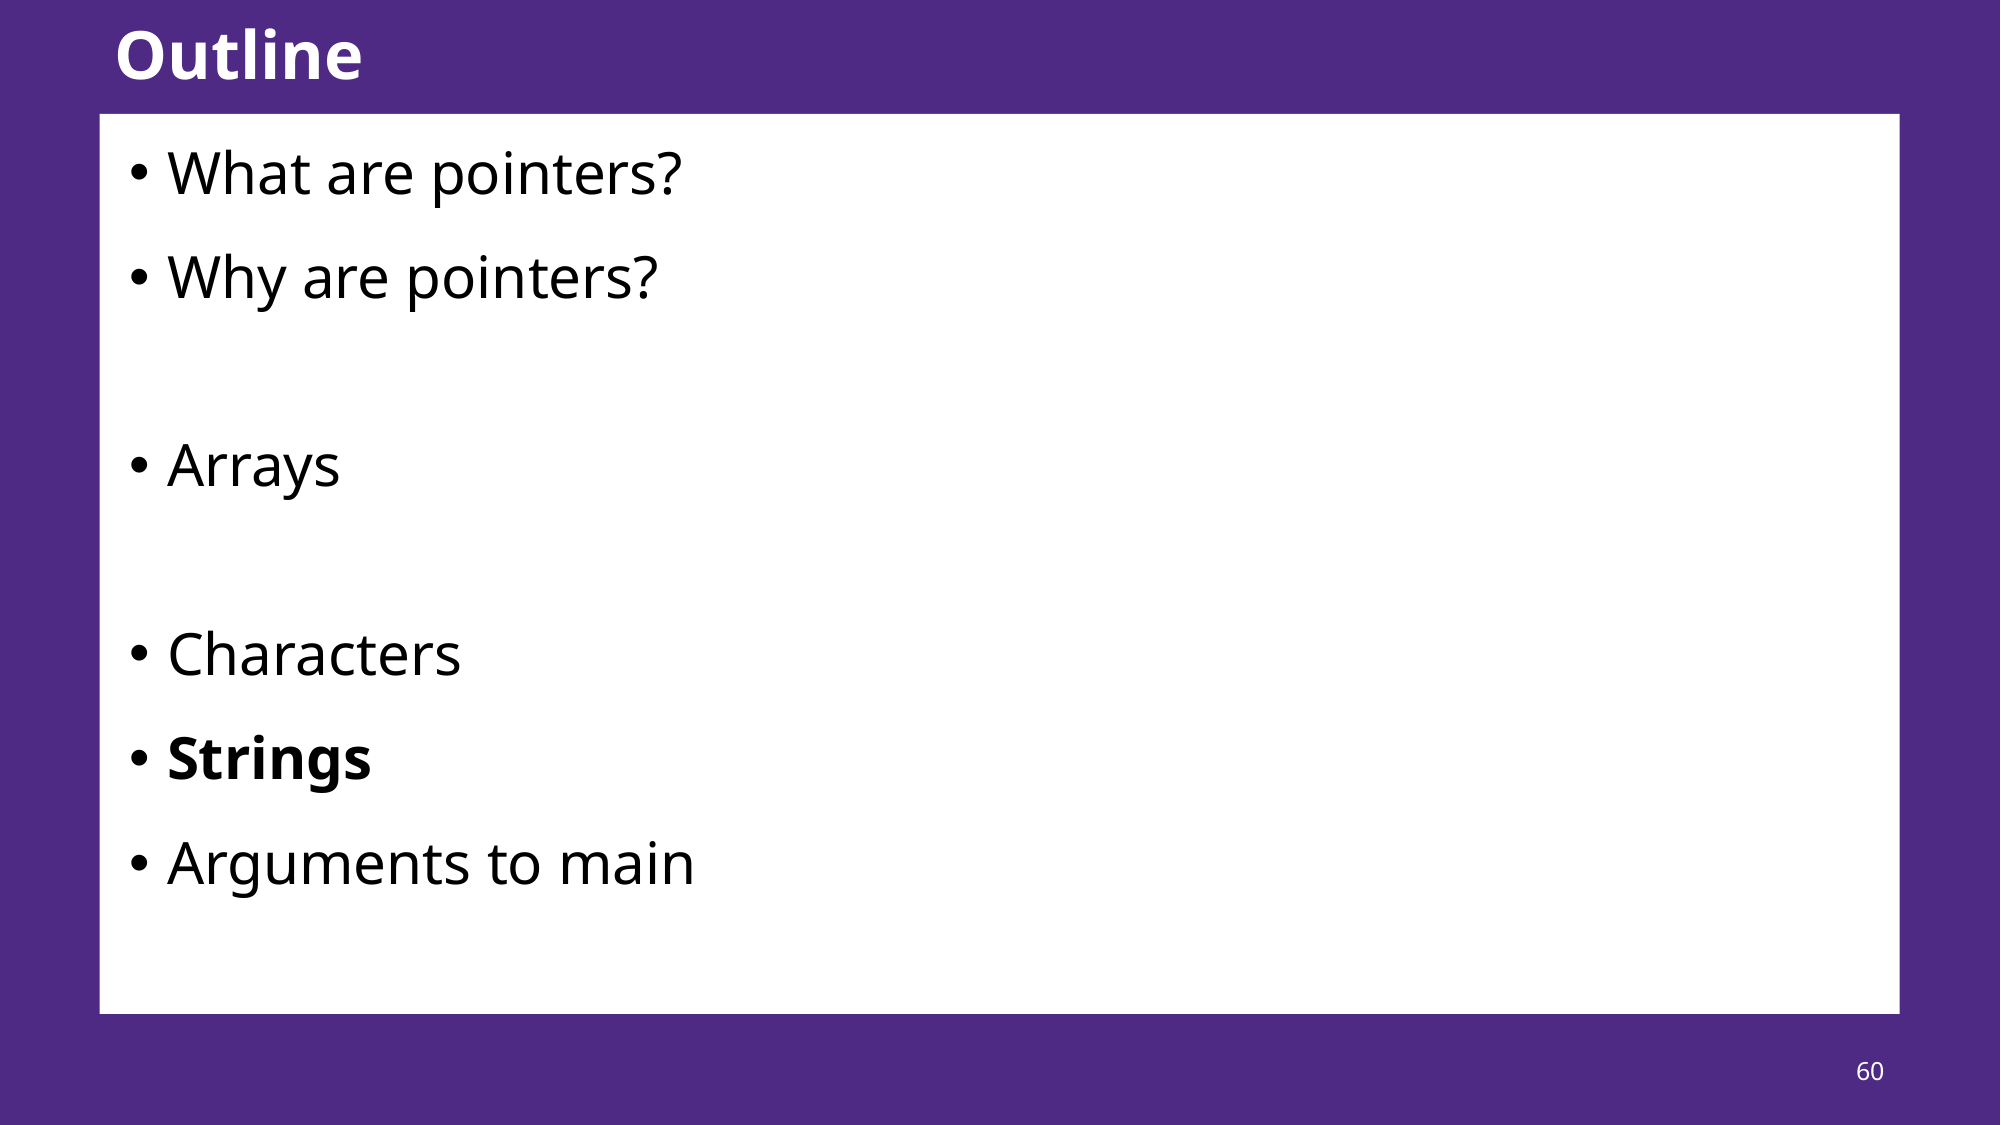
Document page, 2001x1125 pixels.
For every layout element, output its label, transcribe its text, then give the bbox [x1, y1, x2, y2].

title Outline [99, 1, 1900, 114]
list What are pointers? Why are pointers? Arrays Characters Strings Arguments to main [99, 114, 1900, 1014]
slide_number 60 [1749, 1042, 1900, 1103]
